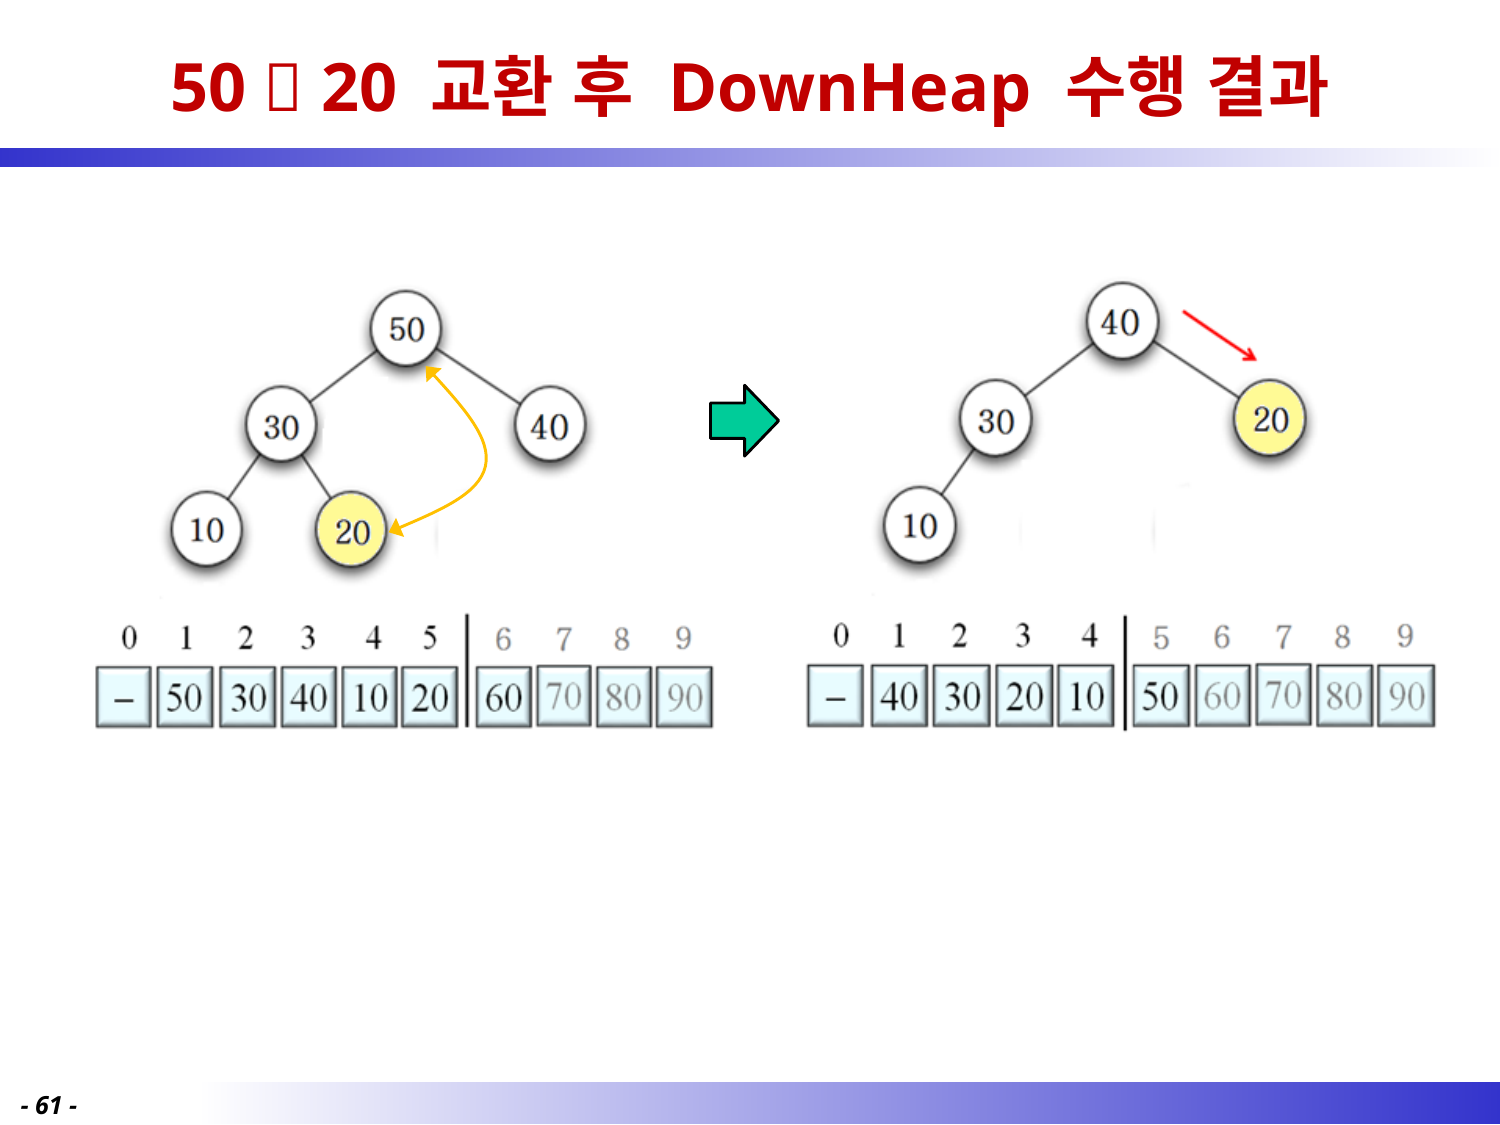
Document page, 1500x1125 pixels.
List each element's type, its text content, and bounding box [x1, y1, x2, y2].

title 50  20 교환 후 DownHeap 수행 결과 [112, 7, 1388, 163]
text_box [727, 385, 779, 457]
picture [88, 283, 722, 737]
slide_number - 61 - [5, 1082, 113, 1118]
picture [796, 272, 1440, 737]
